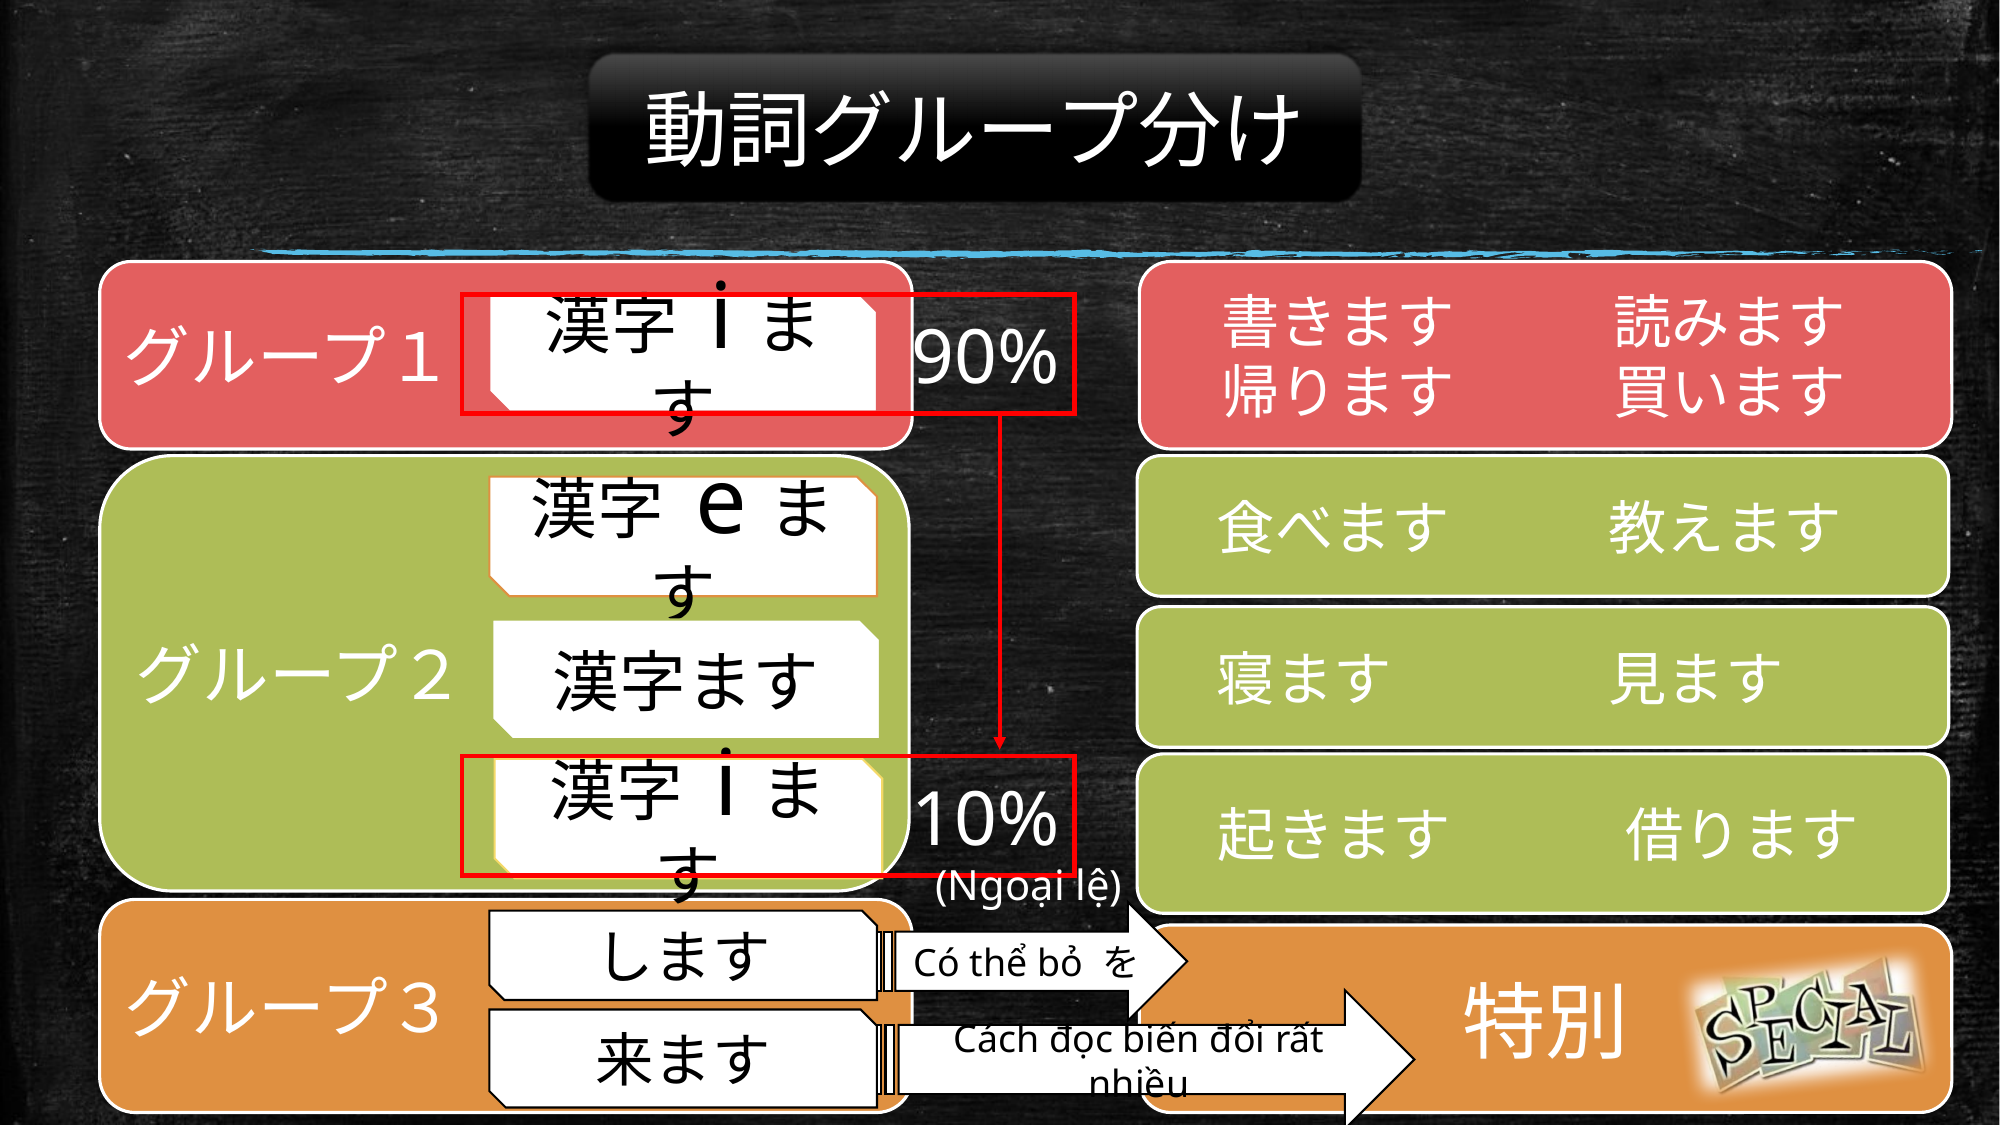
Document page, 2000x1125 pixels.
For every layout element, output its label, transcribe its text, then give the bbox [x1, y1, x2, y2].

text_box Có thể bỏ を [894, 899, 1189, 1023]
text_box 特別 [1137, 923, 1954, 1115]
text_box Cách đọc biến đổi rất nhiều [884, 1024, 895, 1095]
picture [1676, 951, 1938, 1098]
text_box Có thể bỏ を [883, 931, 893, 992]
text_box 漢字 eます [488, 475, 879, 598]
text_box グループ２ [98, 454, 911, 893]
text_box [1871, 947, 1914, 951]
text_box 食べます 教えます [1135, 454, 1951, 598]
text_box グループ３ [98, 897, 914, 1115]
text_box 90% [461, 293, 1076, 415]
text_box 動詞グループ分け [591, 56, 1361, 200]
text_box 起きます 借ります [1135, 752, 1951, 915]
text_box グループ１ [98, 259, 914, 451]
text_box 漢字ます [491, 618, 882, 741]
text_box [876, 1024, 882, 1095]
text_box します [488, 909, 879, 1002]
text_box (Ngoại lệ) [861, 823, 1138, 945]
text_box Cách đọc biến đổi rất nhiều [897, 987, 1416, 1125]
text_box 寝ます 見ます [1135, 605, 1951, 749]
text_box 書きます 読みます 帰ります 買います [1137, 259, 1954, 451]
text_box 10% [461, 755, 1076, 877]
text_box Có thể bỏ を [876, 931, 882, 992]
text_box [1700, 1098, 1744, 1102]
text_box 来ます [488, 1008, 879, 1109]
